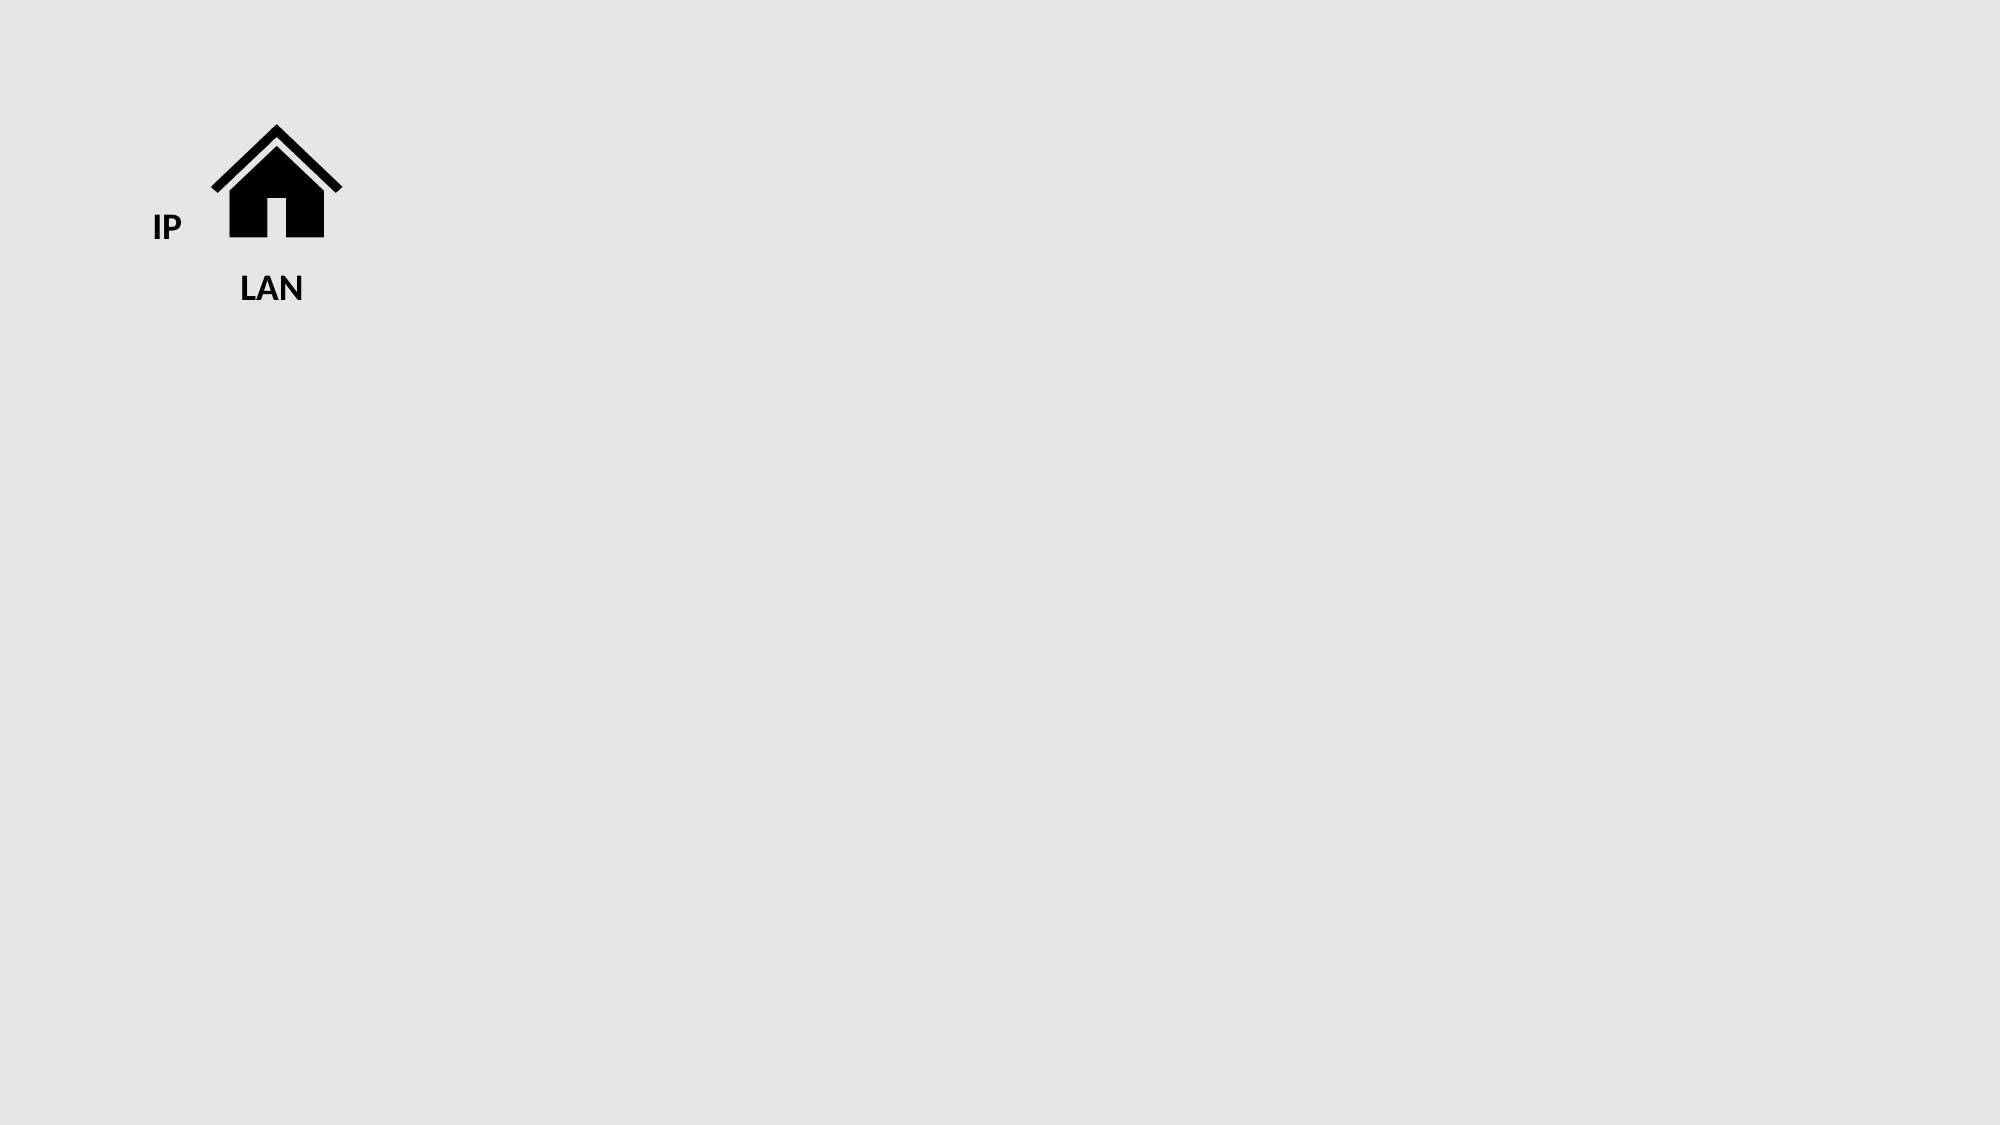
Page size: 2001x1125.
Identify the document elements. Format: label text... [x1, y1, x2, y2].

text_box LAN [225, 256, 328, 316]
text_box IP [137, 195, 201, 255]
picture [201, 105, 352, 256]
